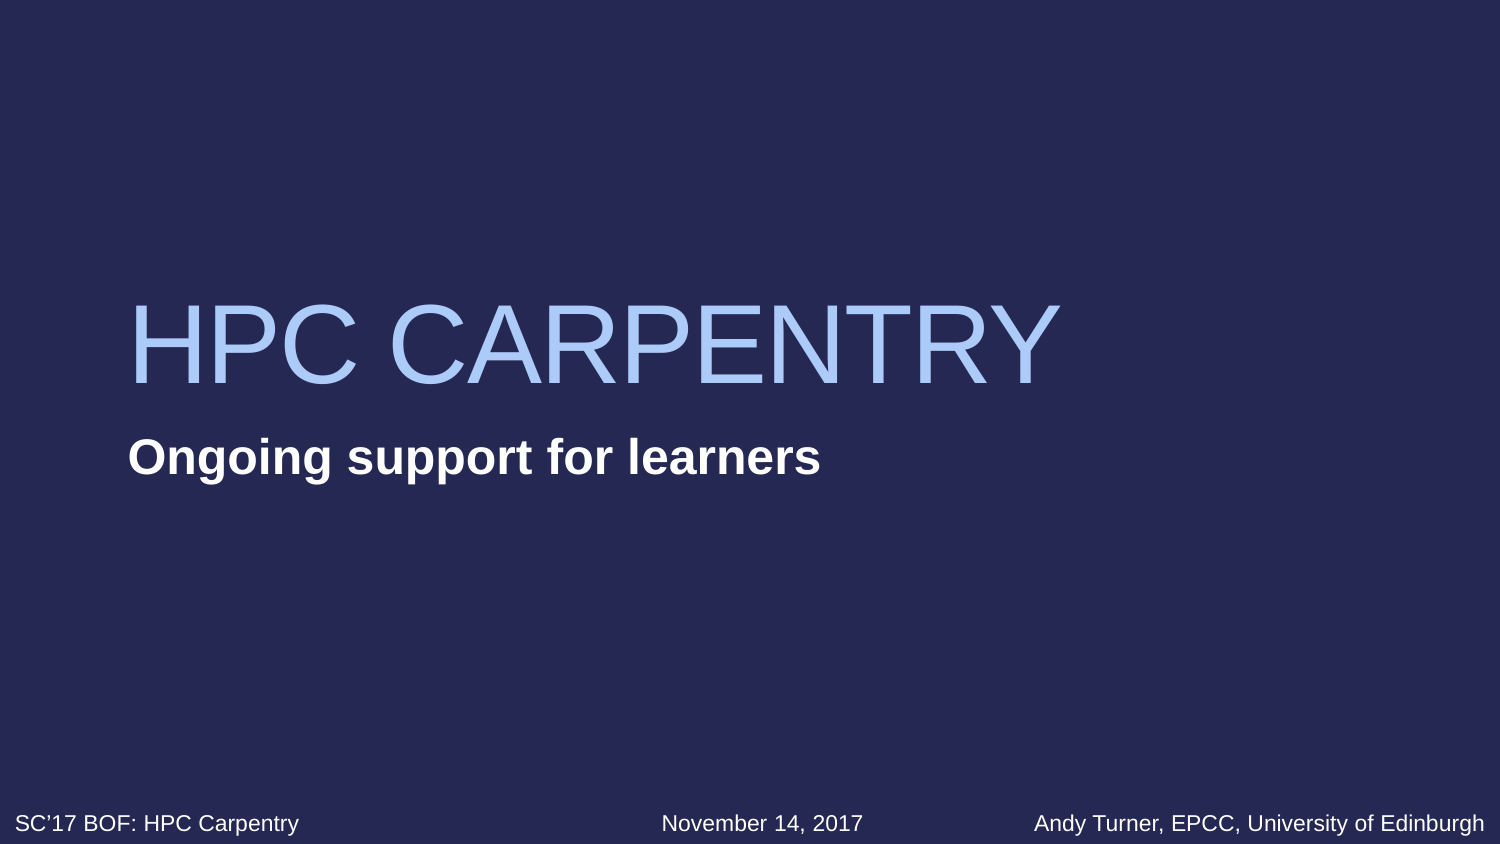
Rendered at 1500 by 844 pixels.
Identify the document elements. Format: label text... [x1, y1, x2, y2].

subtitle Ongoing support for learners [112, 416, 1400, 633]
title HPC Carpentry [112, 176, 1400, 414]
